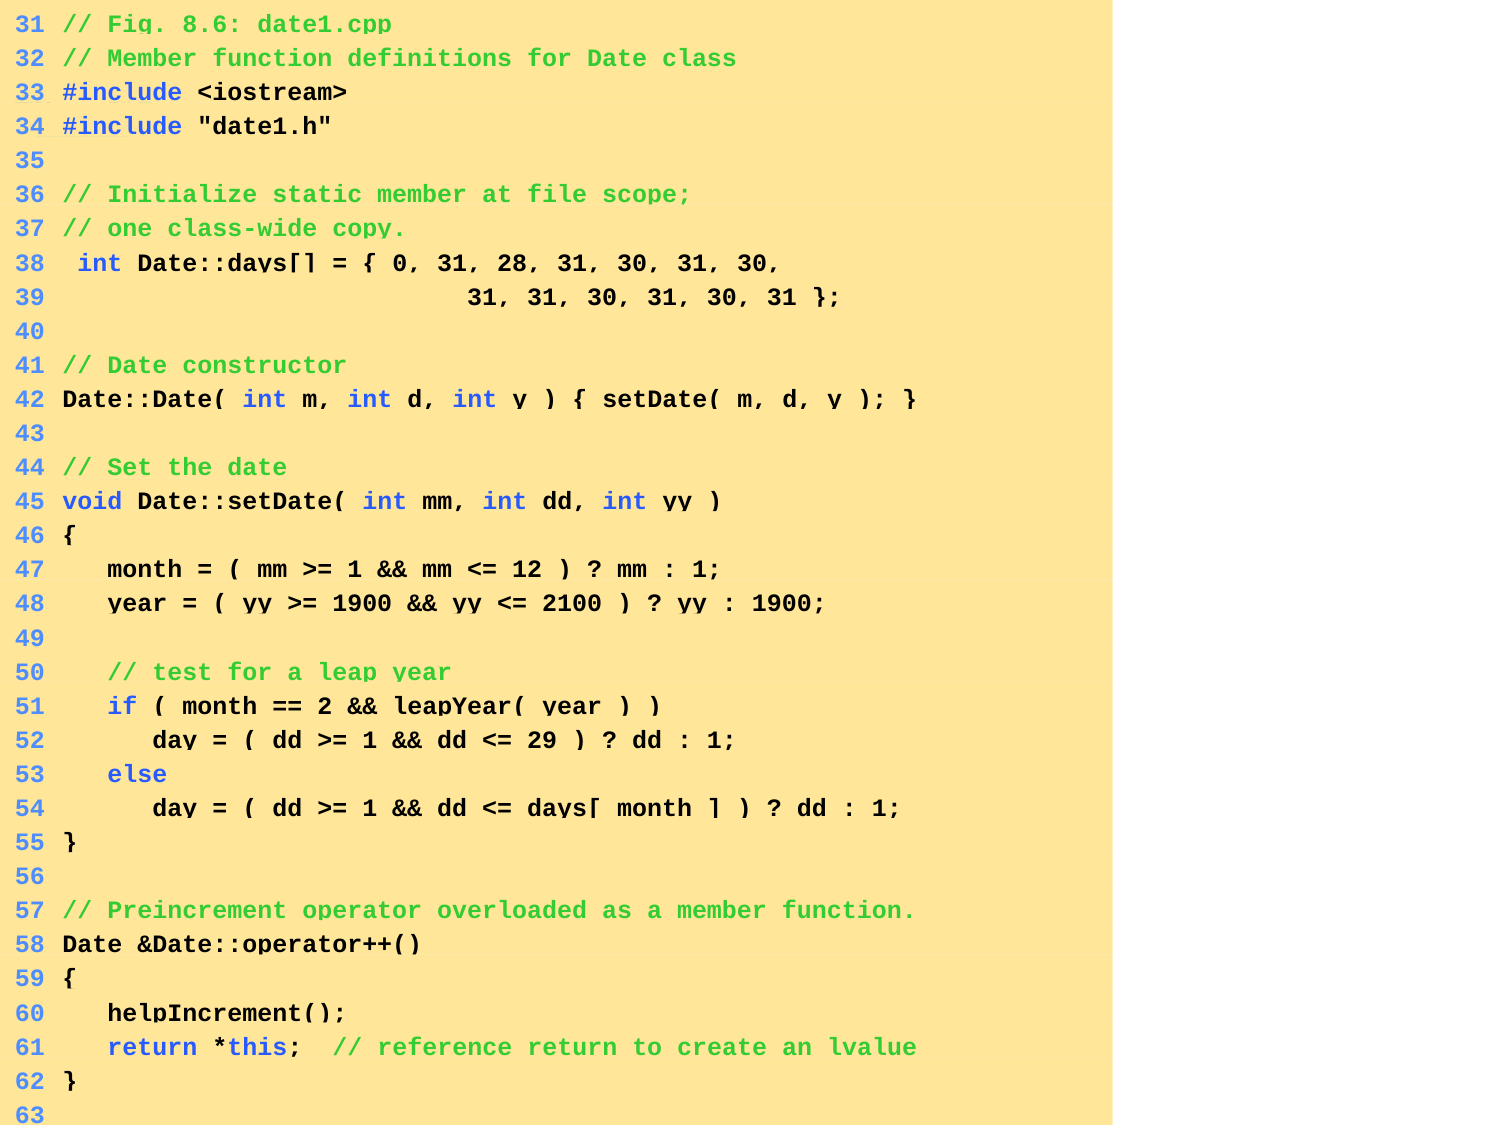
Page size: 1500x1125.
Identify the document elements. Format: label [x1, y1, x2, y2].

text_box [0, 0, 1113, 1125]
